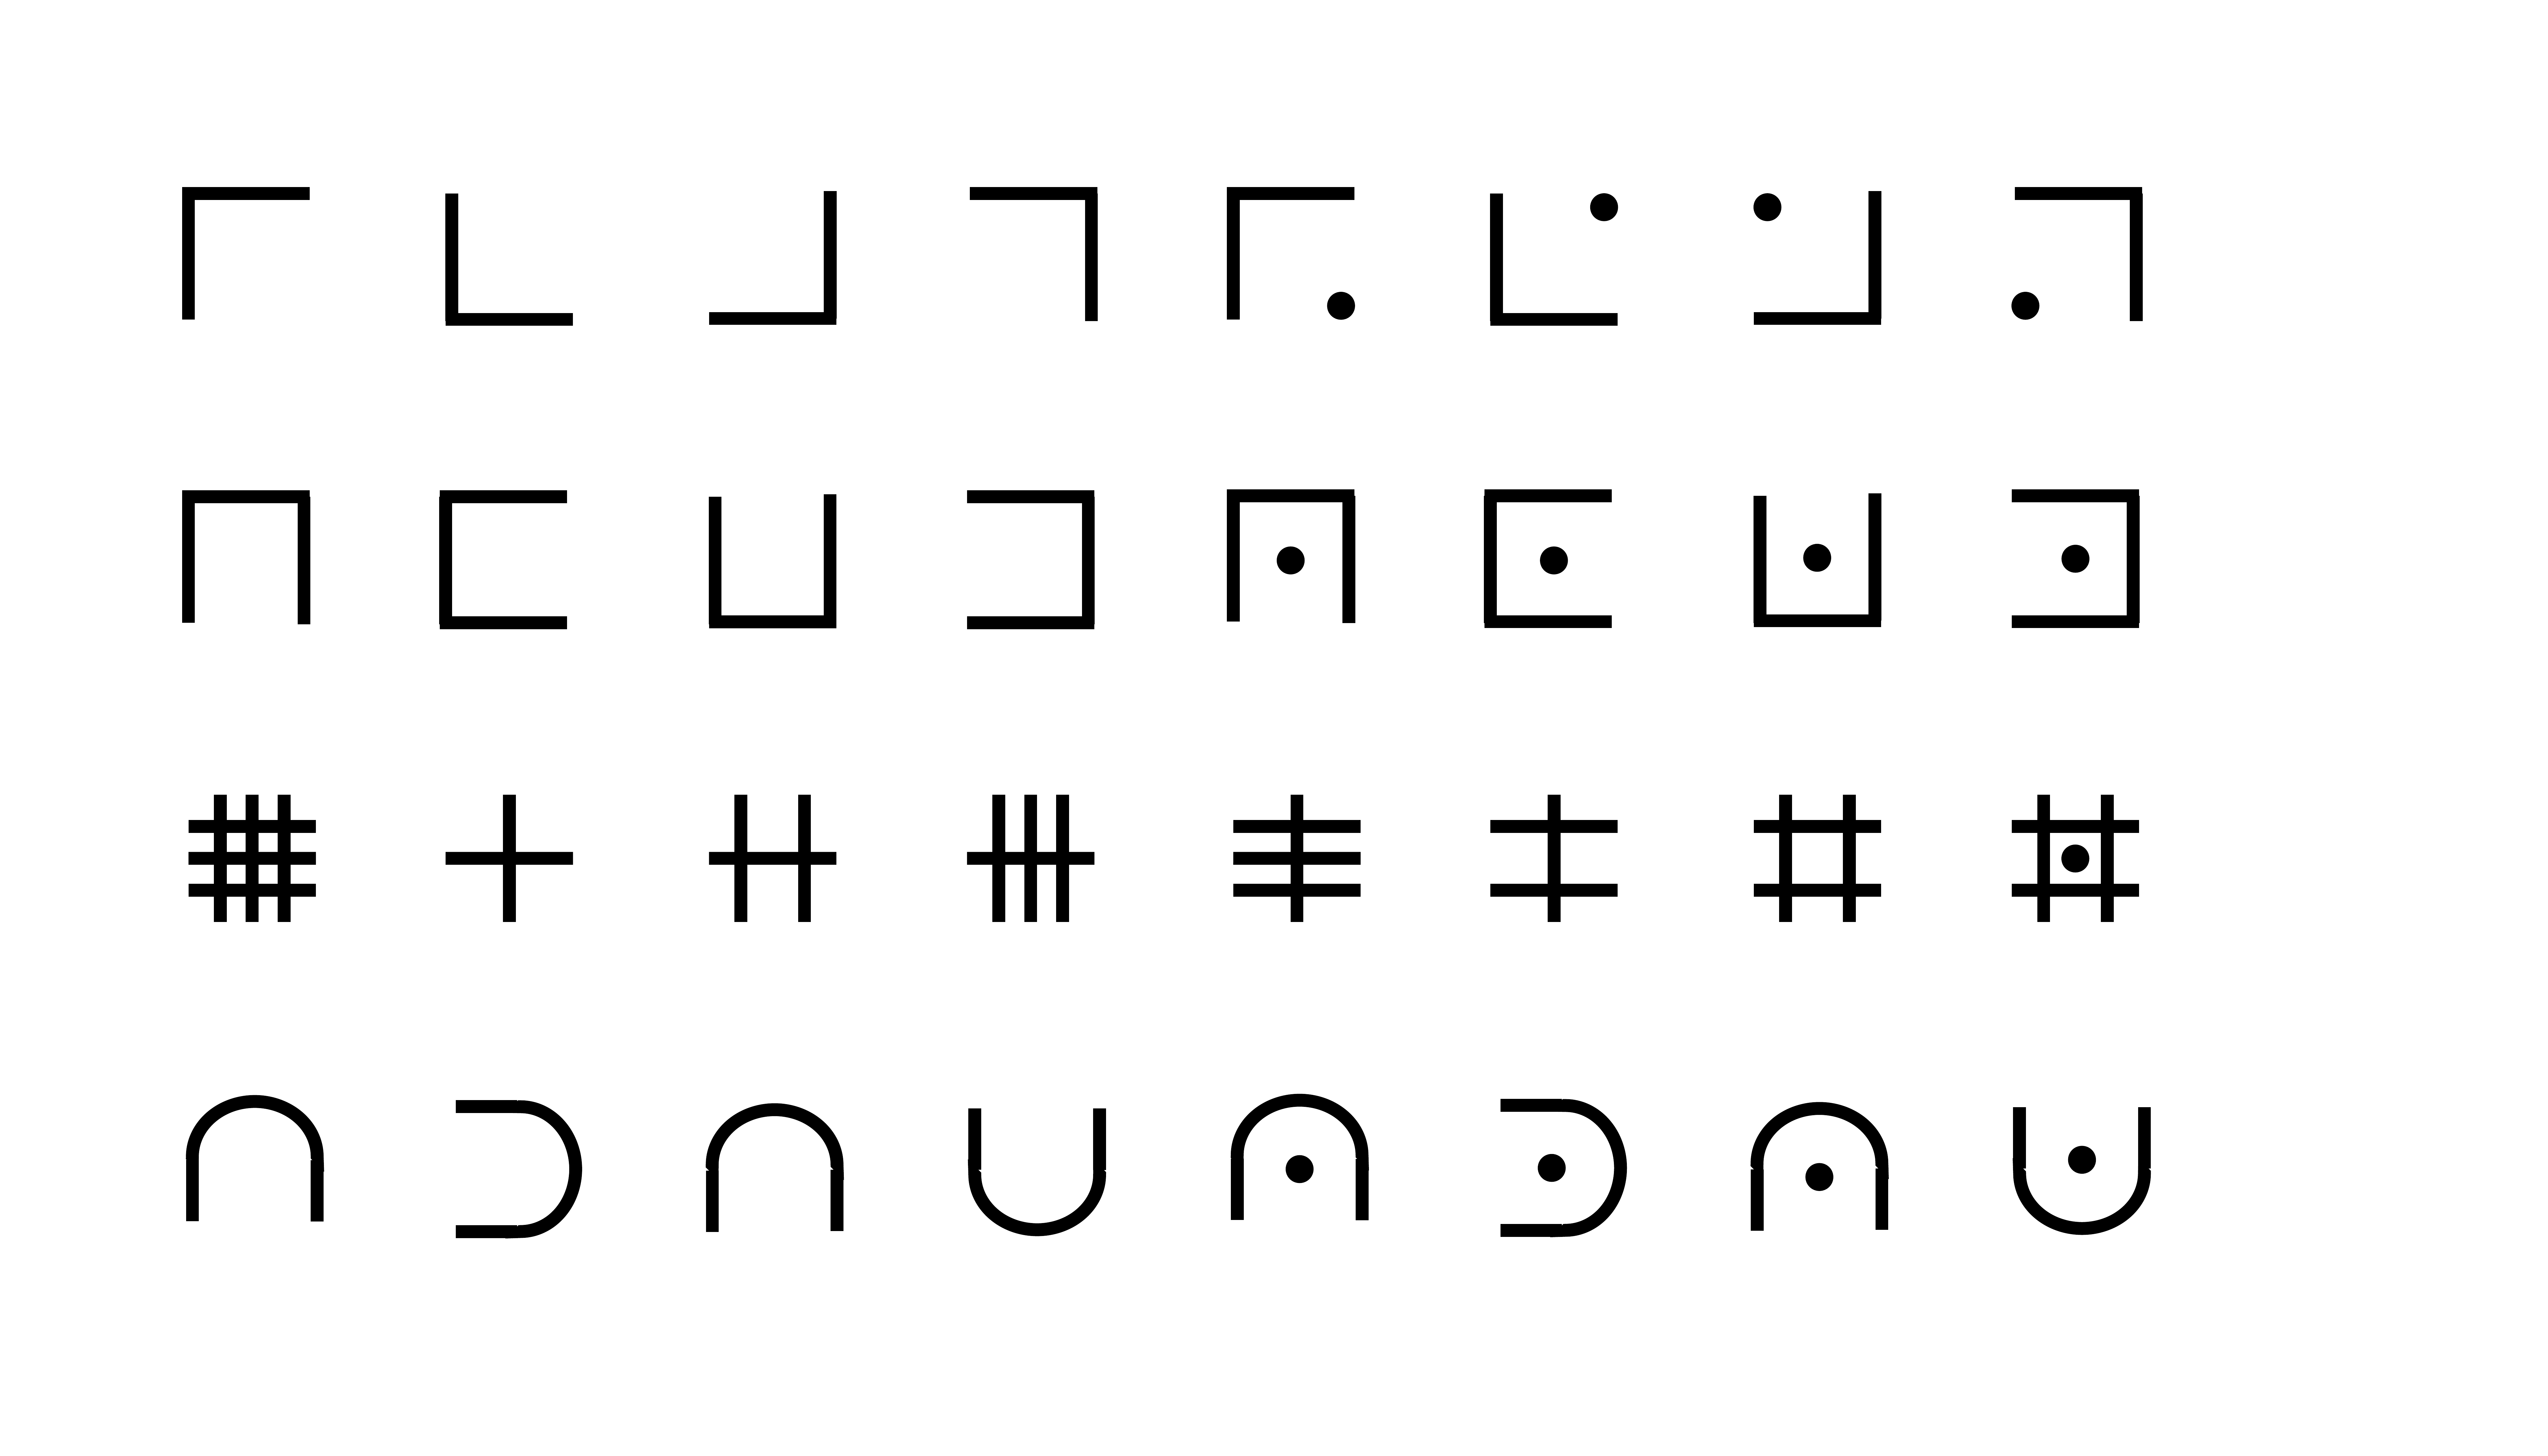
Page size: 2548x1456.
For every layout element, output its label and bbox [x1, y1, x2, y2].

text_box [2061, 544, 2090, 573]
text_box [455, 1107, 576, 1232]
text_box [1285, 1155, 1314, 1183]
text_box [1753, 193, 1782, 221]
text_box [2068, 1146, 2096, 1174]
text_box [1237, 1100, 1362, 1156]
text_box [2019, 1173, 2145, 1229]
text_box [1590, 193, 1618, 221]
text_box [1276, 546, 1305, 575]
text_box [1805, 1163, 1834, 1191]
text_box [974, 1174, 1100, 1230]
text_box [1757, 1108, 1882, 1164]
text_box [712, 1109, 838, 1166]
text_box [2061, 844, 2089, 873]
text_box [192, 1101, 318, 1157]
text_box [2011, 292, 2040, 320]
text_box [1540, 546, 1568, 575]
text_box [1803, 544, 1831, 572]
text_box [1501, 1105, 1621, 1230]
text_box [1327, 292, 1355, 320]
